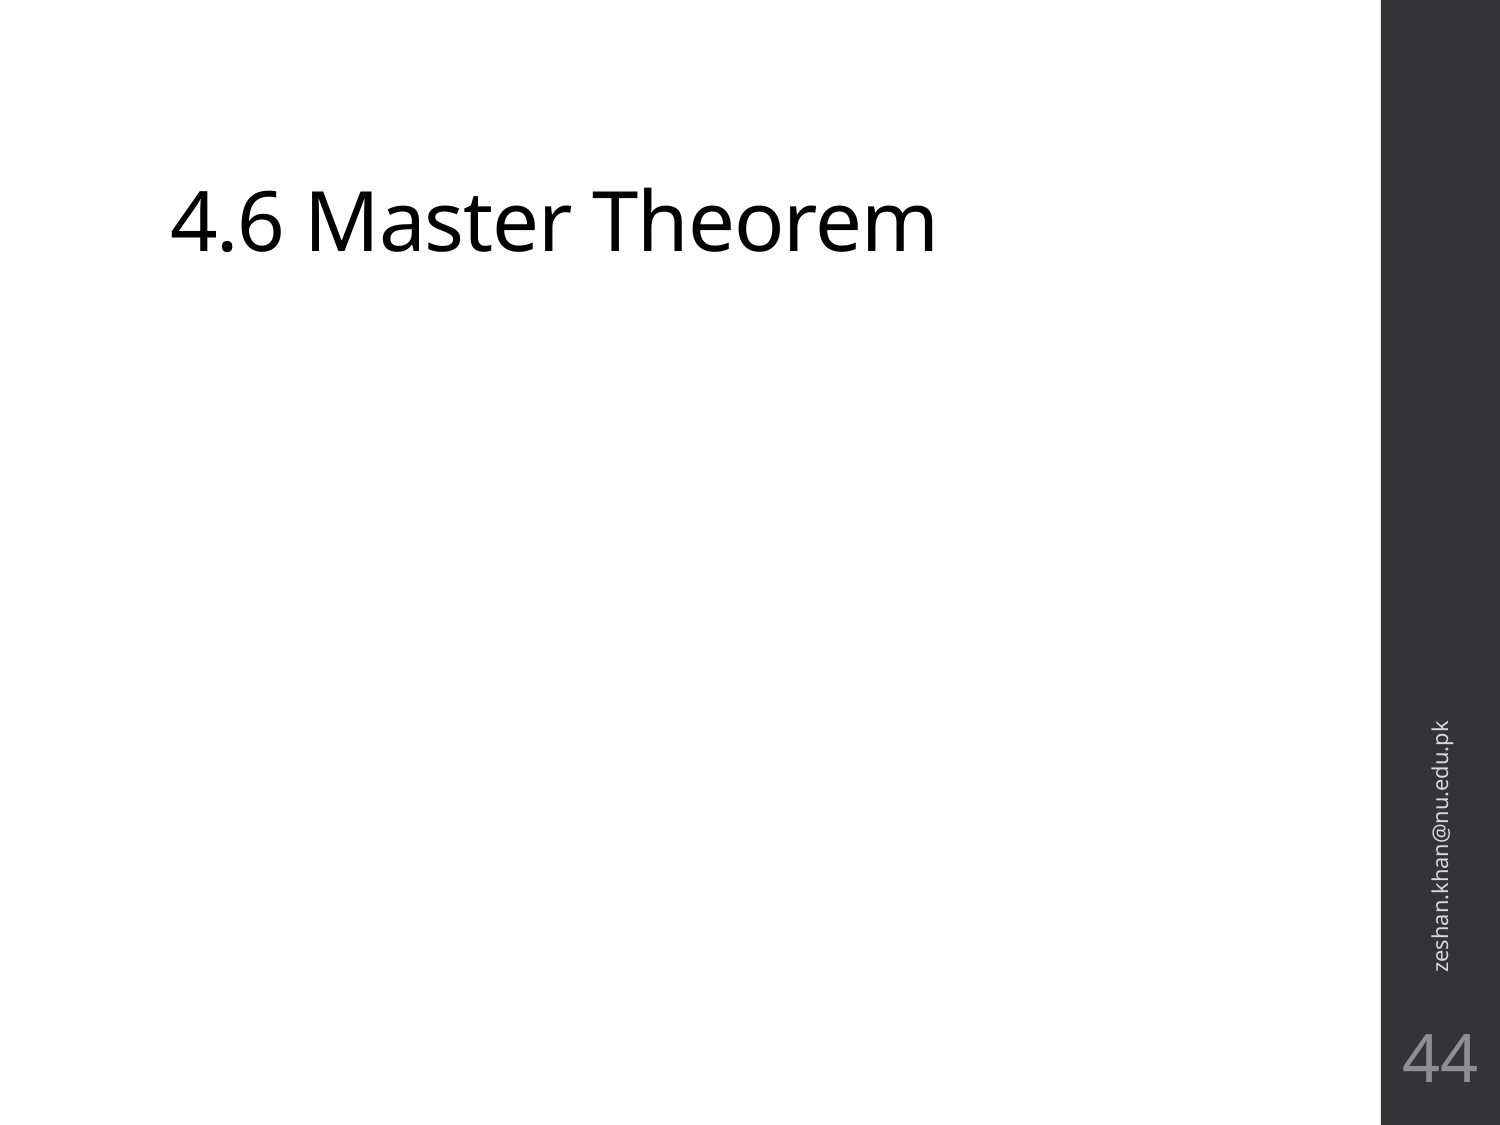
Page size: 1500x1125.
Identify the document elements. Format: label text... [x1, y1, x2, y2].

slide_number 44 [1384, 1012, 1498, 1110]
footer zeshan.khan@nu.edu.pk [1418, 400, 1464, 988]
title 4.6 Master Theorem [155, 60, 1348, 278]
